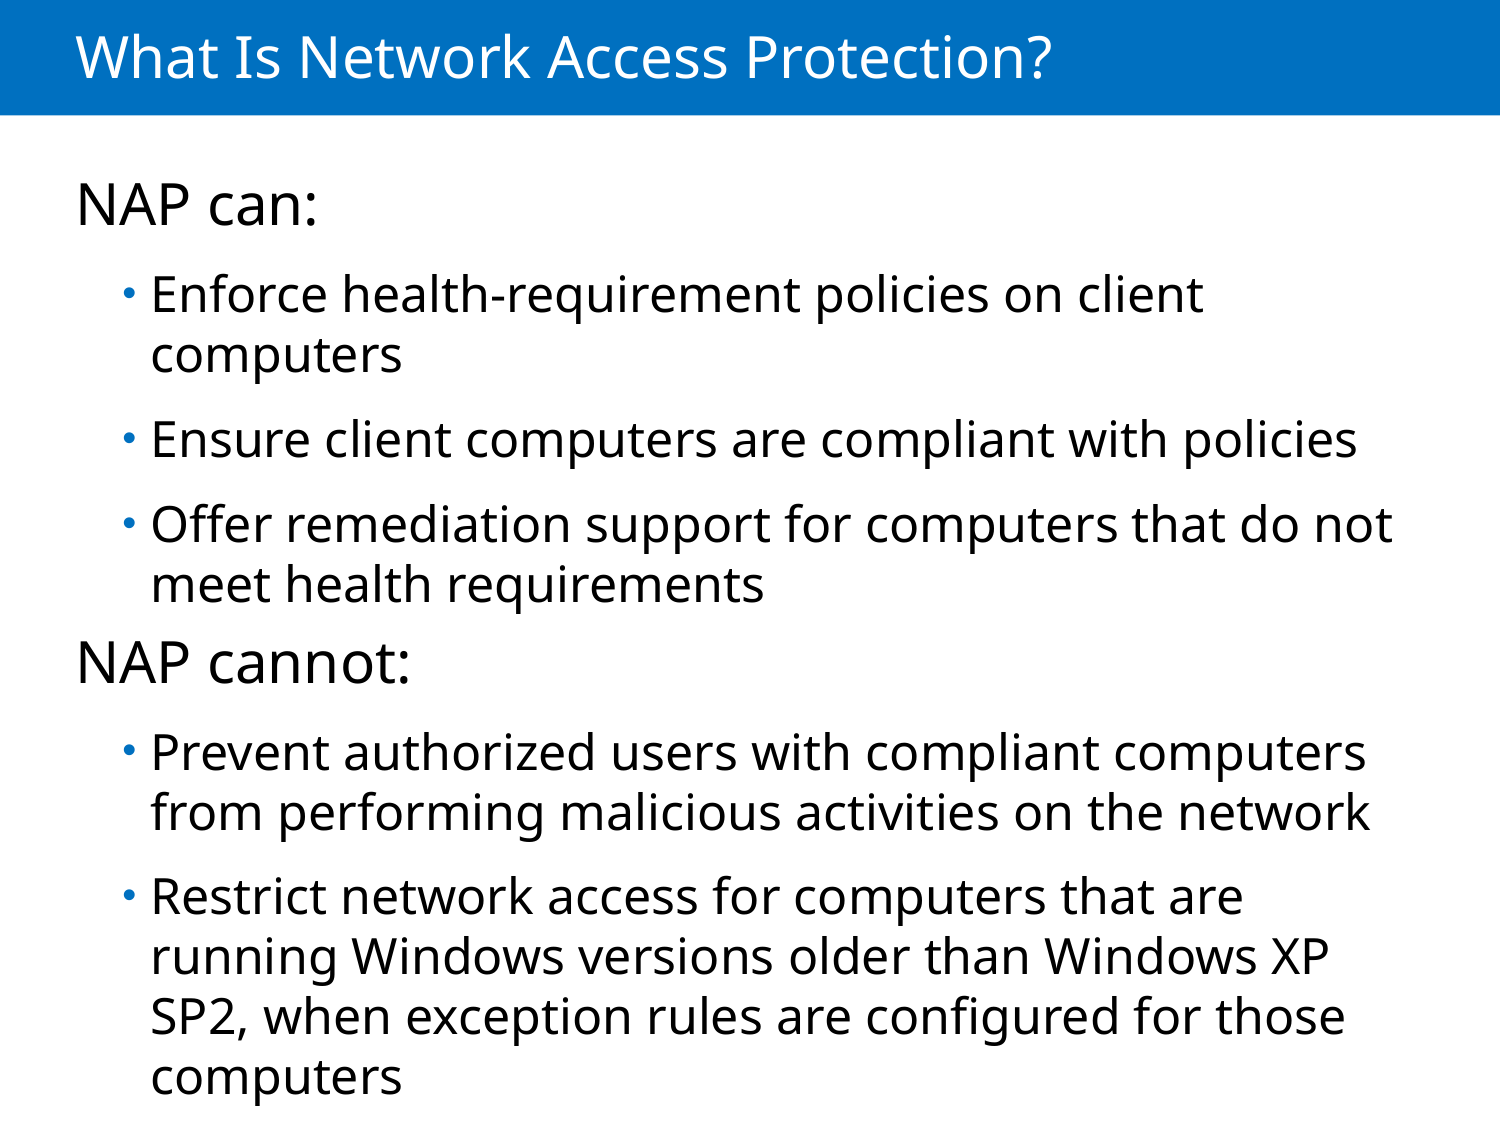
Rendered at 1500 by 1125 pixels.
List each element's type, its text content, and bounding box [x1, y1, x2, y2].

title What Is Network Access Protection? [75, 0, 1351, 122]
text_box NAP can: Enforce health-requirement policies on client computers Ensure client computers are compliant with policies Offer remediation support for computers that do not meet health requirements NAP cannot: Prevent authorized users with compliant computers from performing malicious activities on the network Restrict network access for computers that are running Windows versions older than Windows XP SP2, when exception rules are configured for those computers [75, 167, 1408, 1012]
